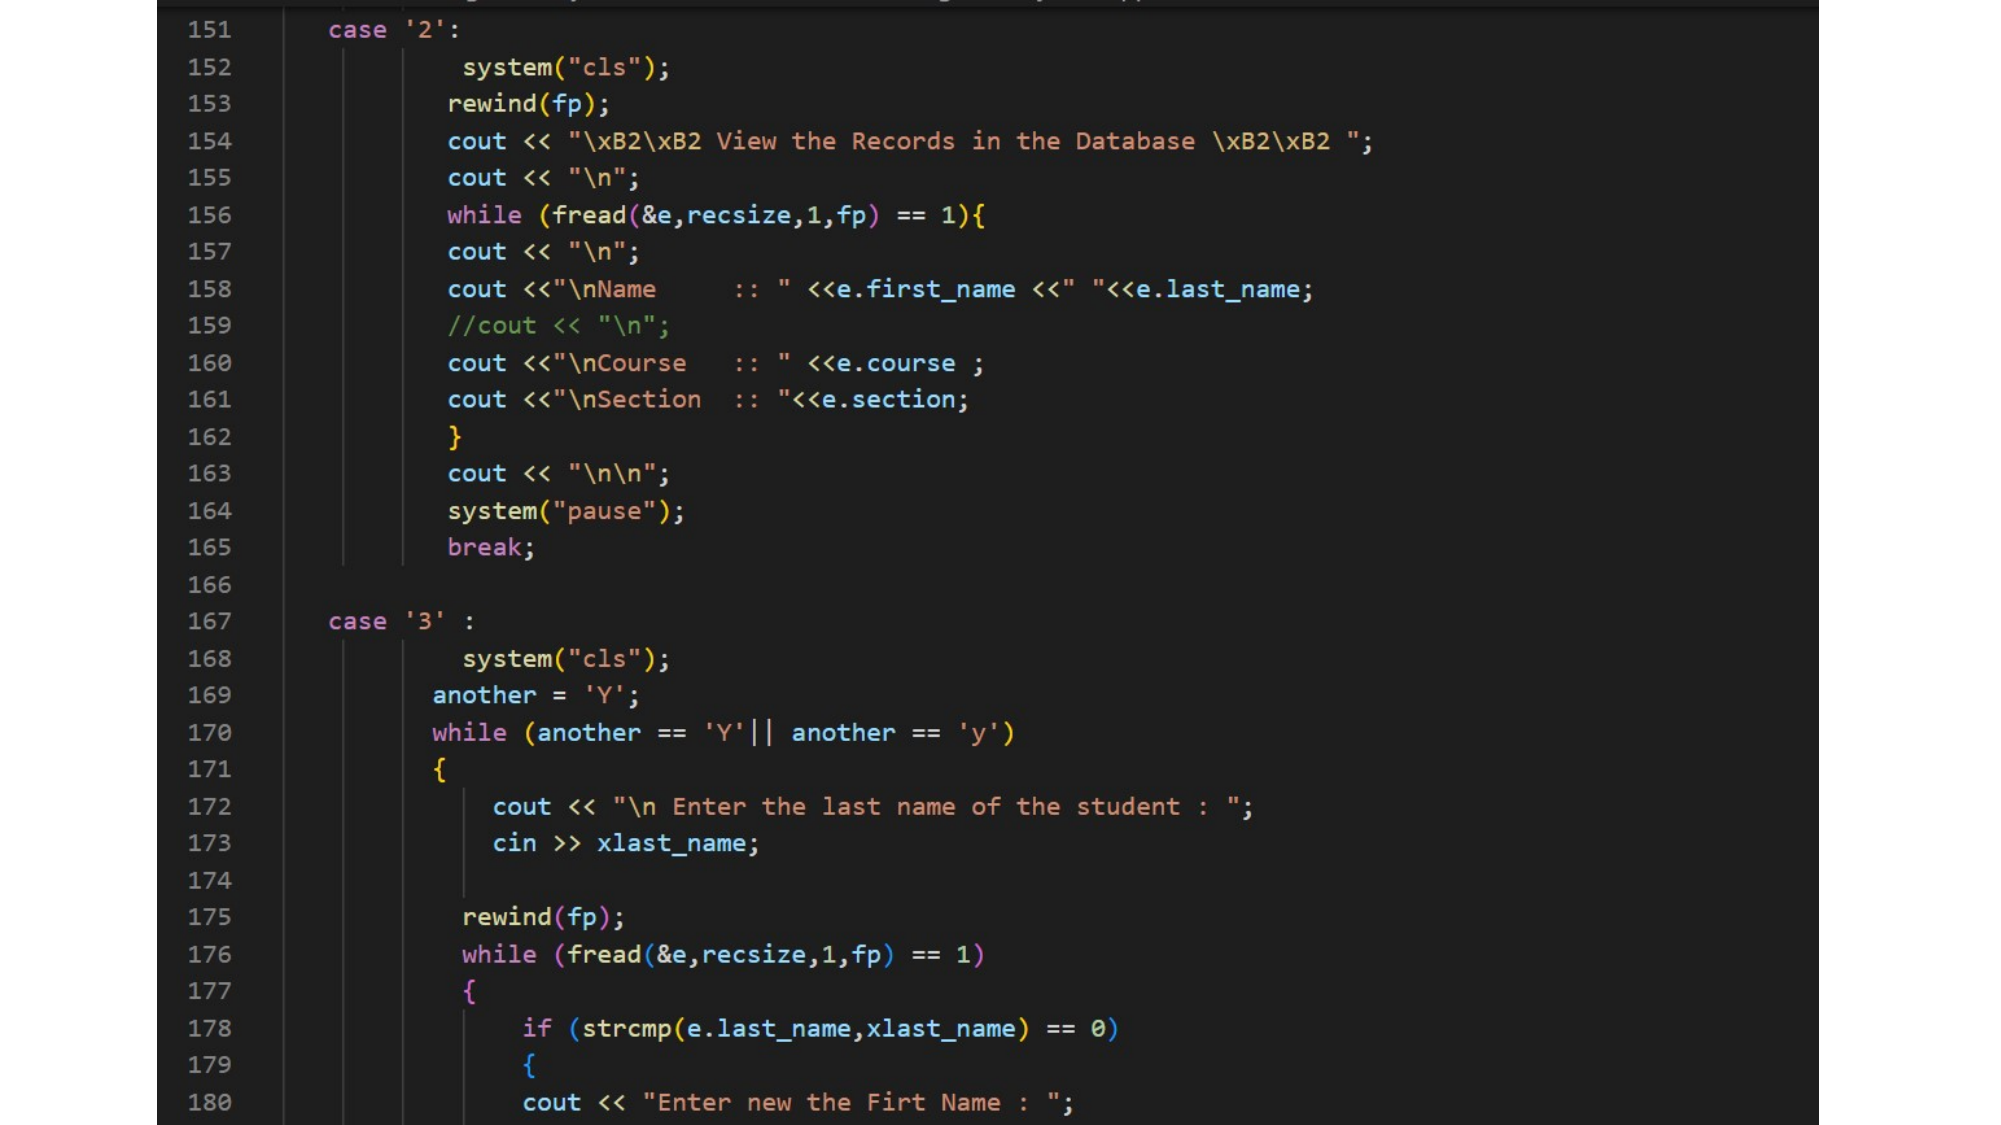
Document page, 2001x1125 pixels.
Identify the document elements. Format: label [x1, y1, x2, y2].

picture [157, 0, 1819, 1125]
